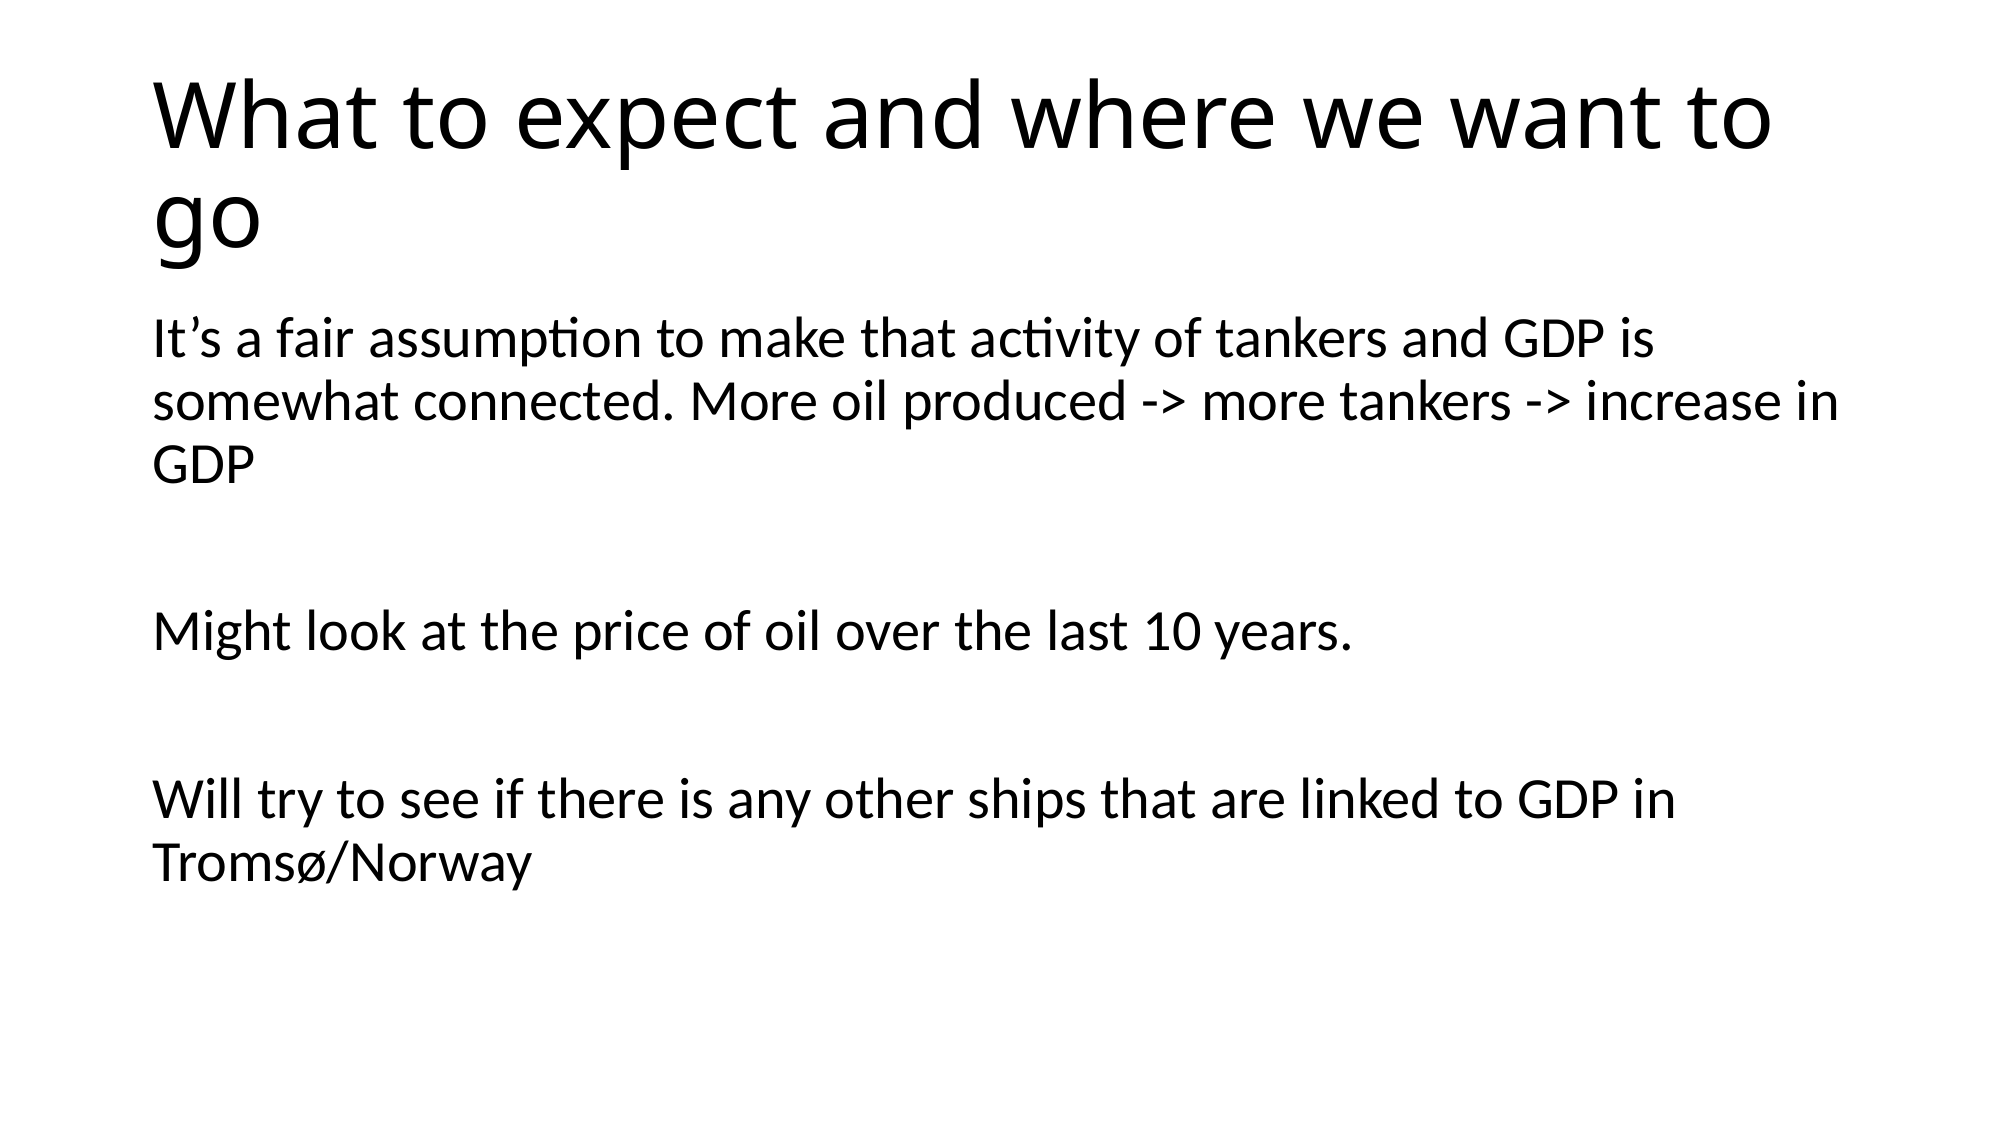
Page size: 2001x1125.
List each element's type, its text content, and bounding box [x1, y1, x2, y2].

list It’s a fair assumption to make that activity of tankers and GDP is somewhat connected. More oil produced -> more tankers -> increase in GDP Might look at the price of oil over the last 10 years. Will try to see if there is any other ships that are linked to GDP in Tromsø/Norway [137, 299, 1863, 1014]
title What to expect and where we want to go [137, 59, 1863, 278]
